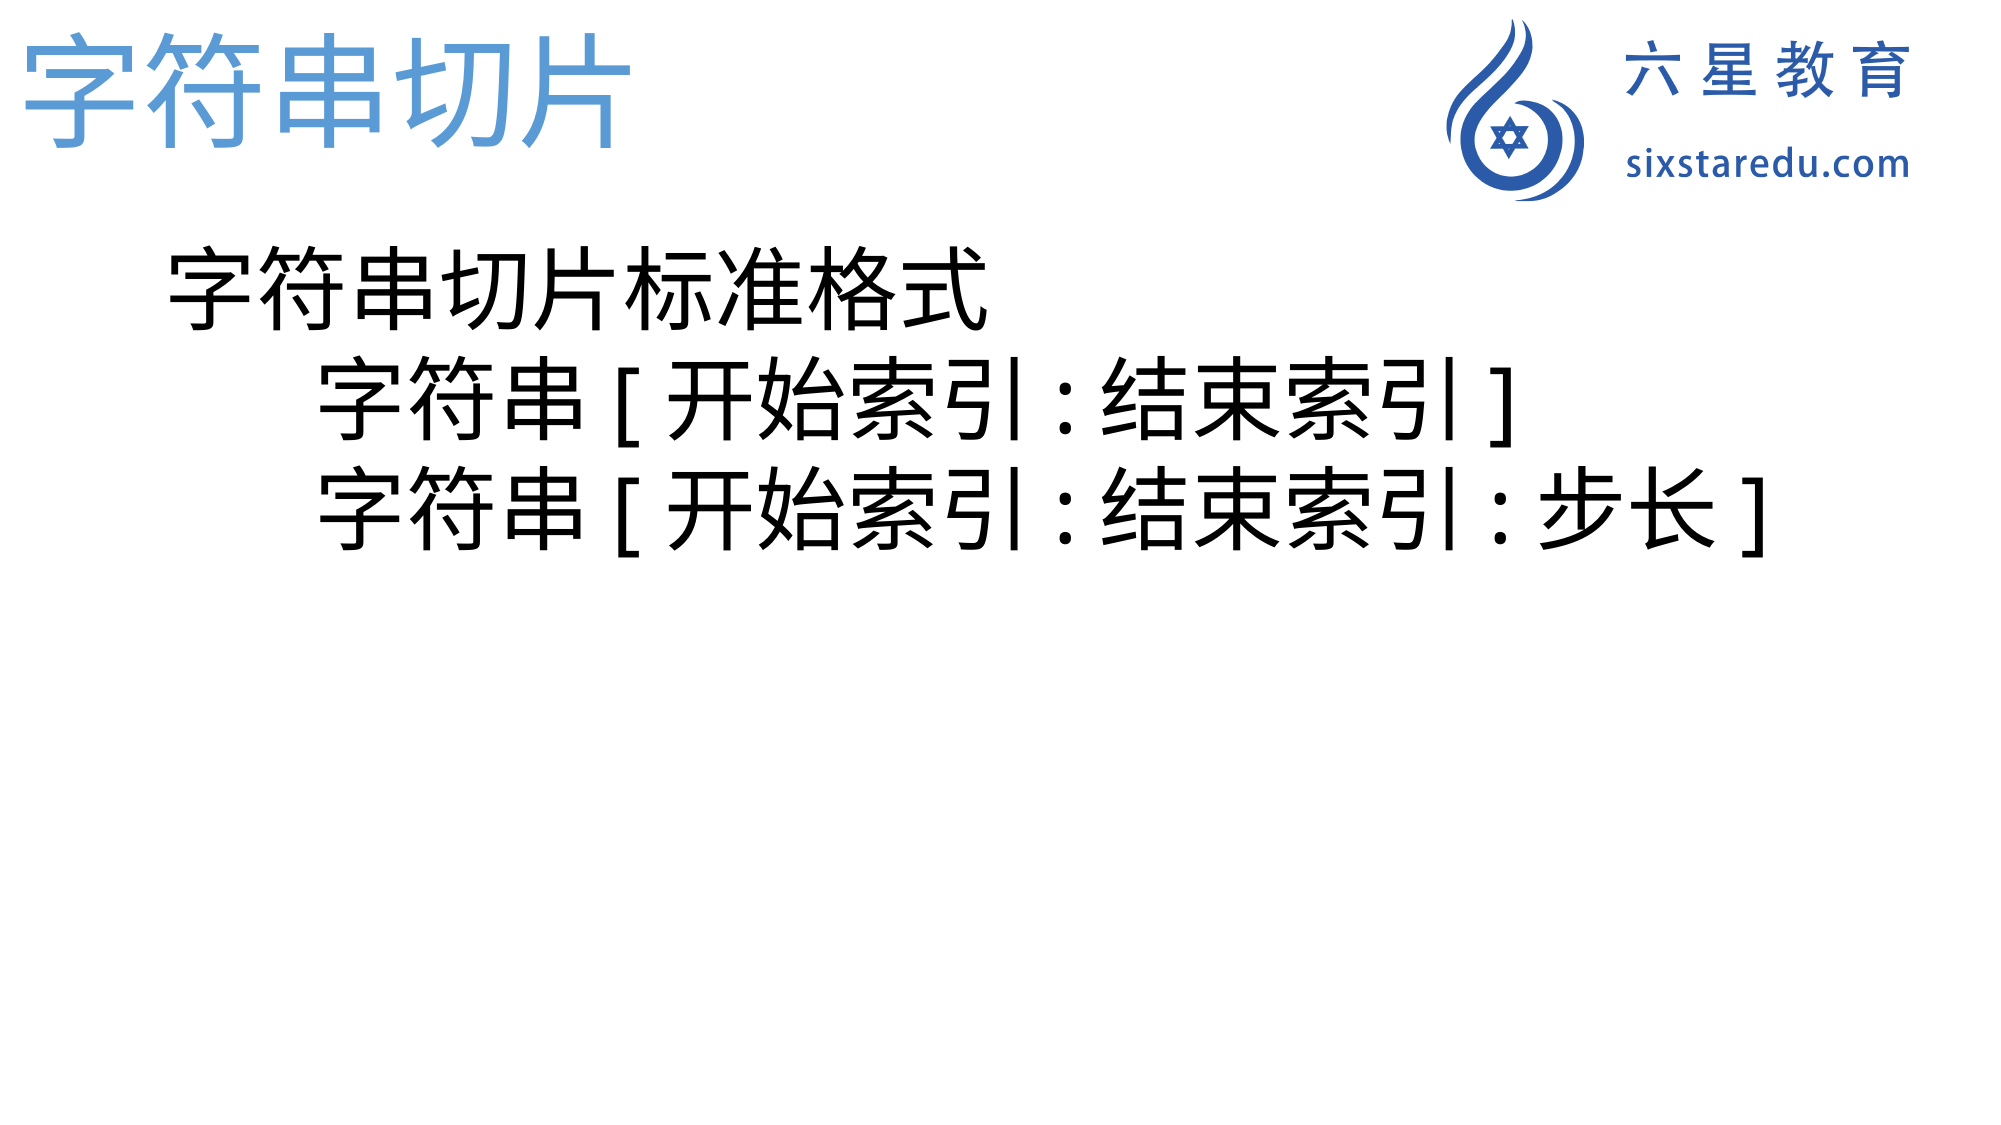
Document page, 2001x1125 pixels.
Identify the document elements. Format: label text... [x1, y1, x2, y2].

picture [1305, 0, 2000, 276]
text_box 字符串切片标准格式 字符串[开始索引:结束索引] 字符串[开始索引:结束索引:步长] [0, 224, 2000, 614]
text_box 字符串切片 [2, 5, 1129, 171]
